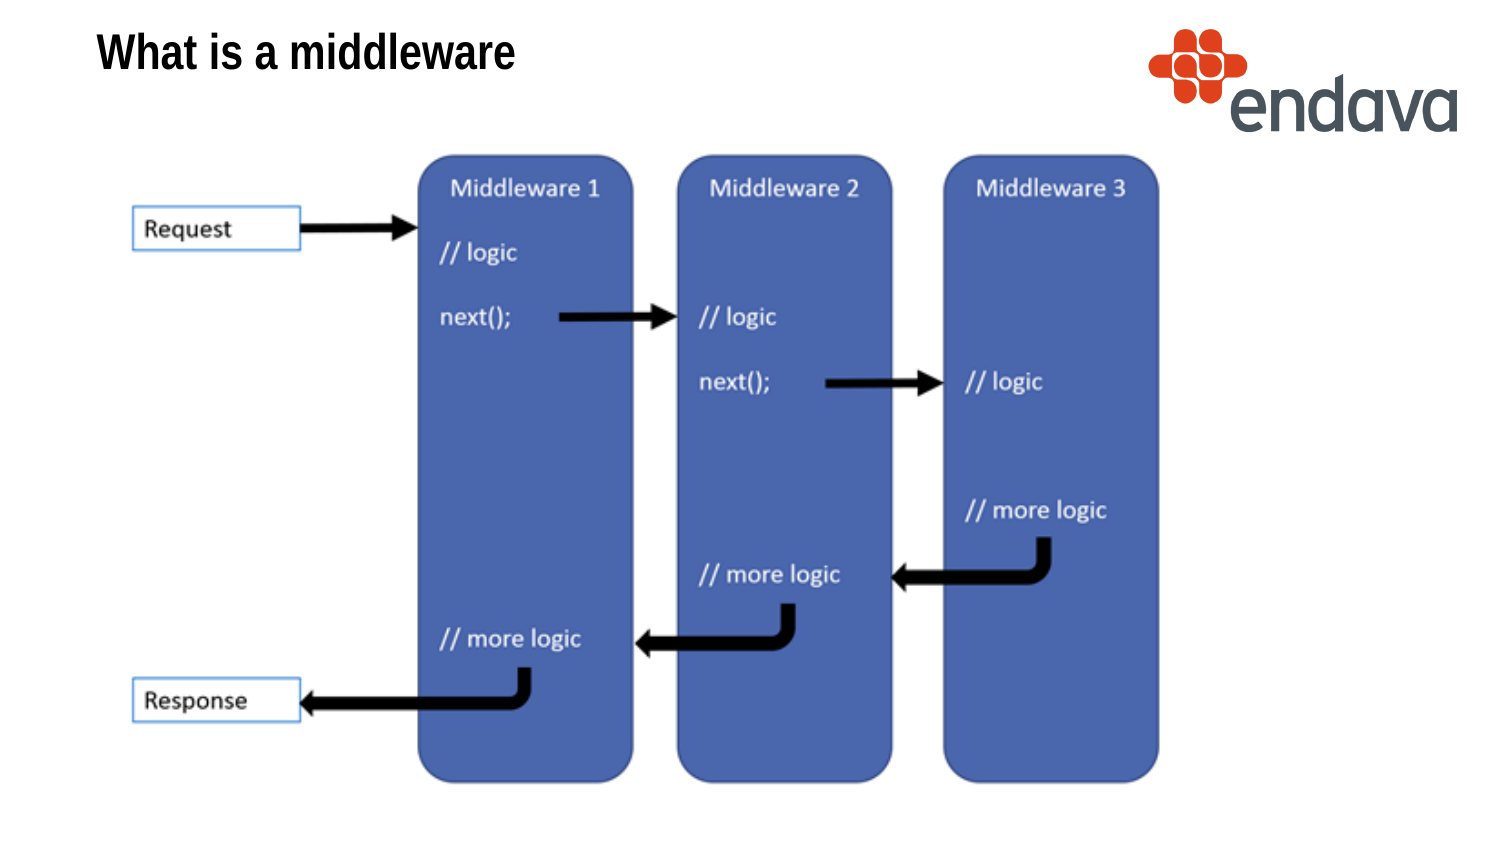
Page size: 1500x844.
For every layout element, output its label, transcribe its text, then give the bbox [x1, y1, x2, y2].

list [107, 109, 1198, 808]
title What is a middleware [81, 11, 1419, 88]
picture [1146, 26, 1457, 133]
